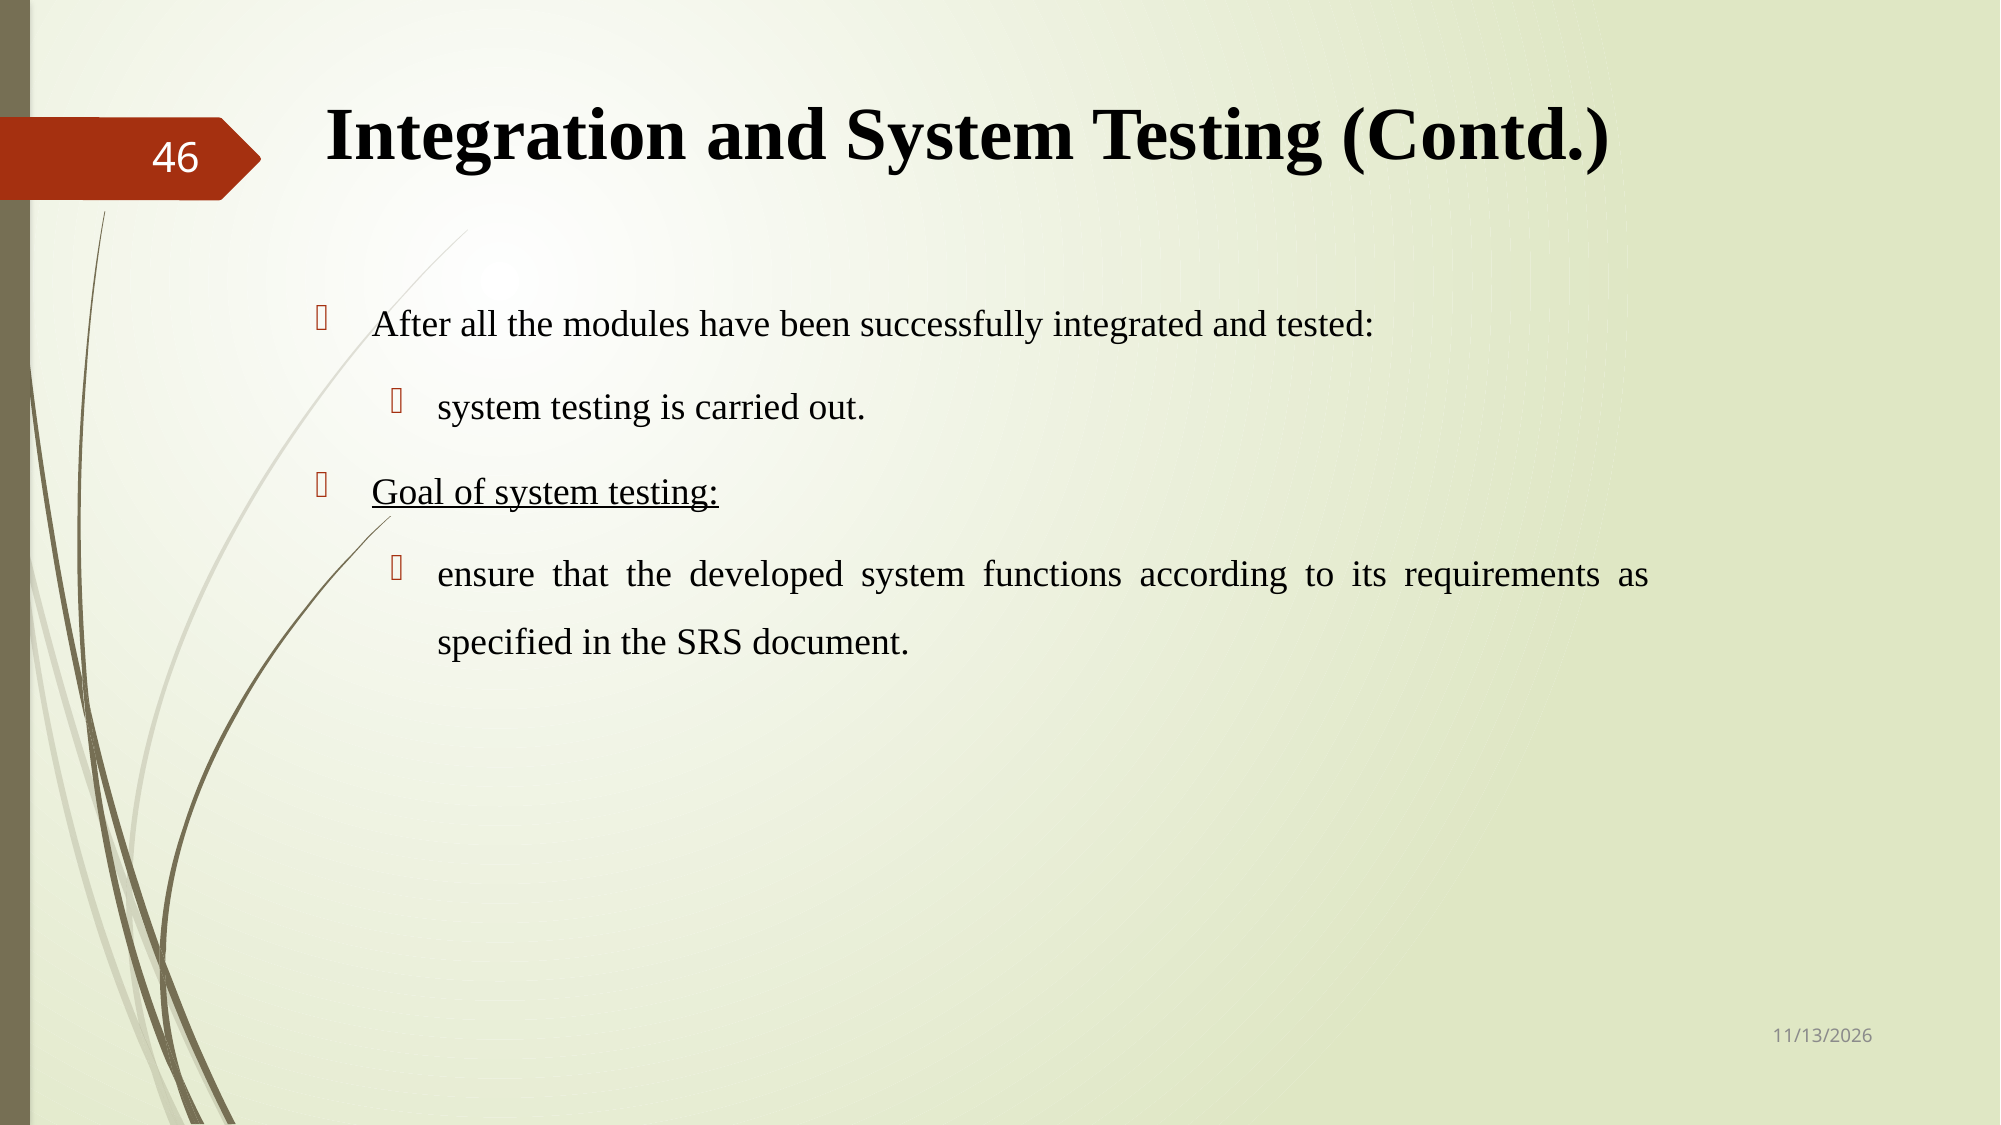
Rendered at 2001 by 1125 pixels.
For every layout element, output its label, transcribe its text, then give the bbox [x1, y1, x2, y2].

list After all the modules have been successfully integrated and tested: system testing is carried out. Goal of system testing: ensure that the developed system functions according to its requirements as specified in the SRS document. [312, 269, 1654, 1037]
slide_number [1699, 1005, 1888, 1067]
title Integration and System Testing (Contd.) [312, 35, 1625, 223]
slide_number 46 [87, 129, 216, 190]
